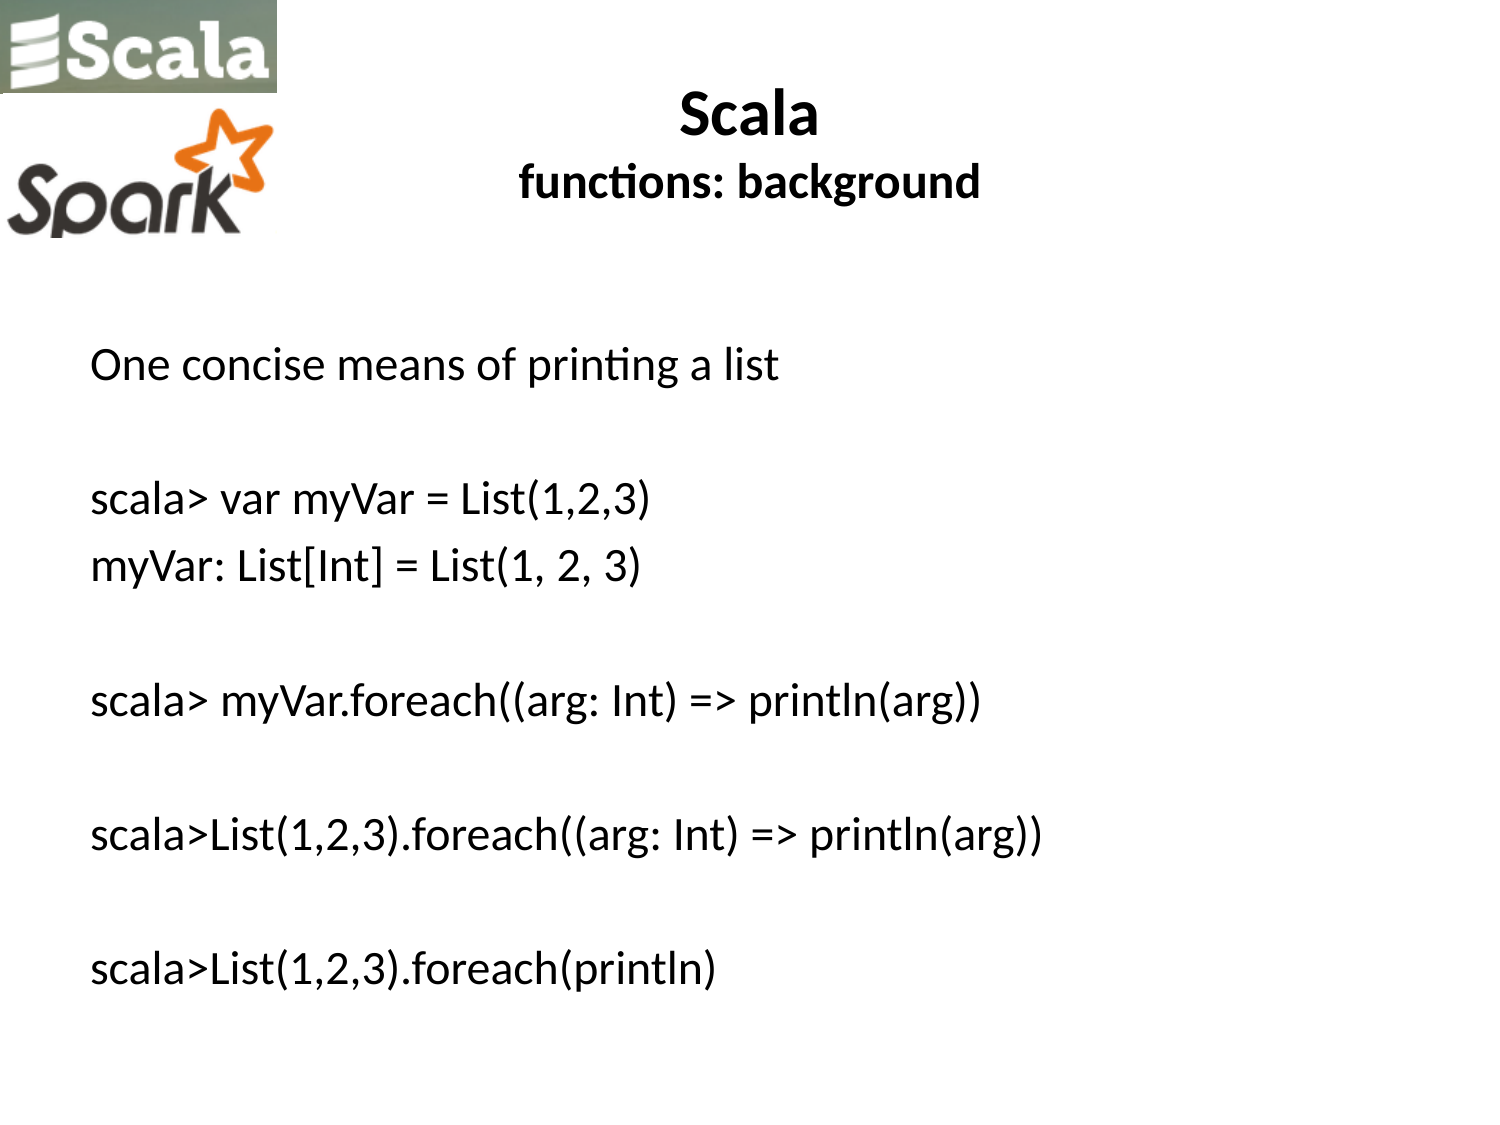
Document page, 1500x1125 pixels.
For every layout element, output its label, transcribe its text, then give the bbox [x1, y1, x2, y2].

title Scala functions: background [280, 45, 1425, 233]
picture [0, 0, 277, 238]
list One concise means of printing a list scala> var myVar = List(1,2,3) myVar: List[Int] = List(1, 2, 3) scala> myVar.foreach((arg: Int) => println(arg)) scala>List(1,2,3).foreach((arg: Int) => println(arg)) scala>List(1,2,3).foreach(println) [75, 324, 1425, 1005]
